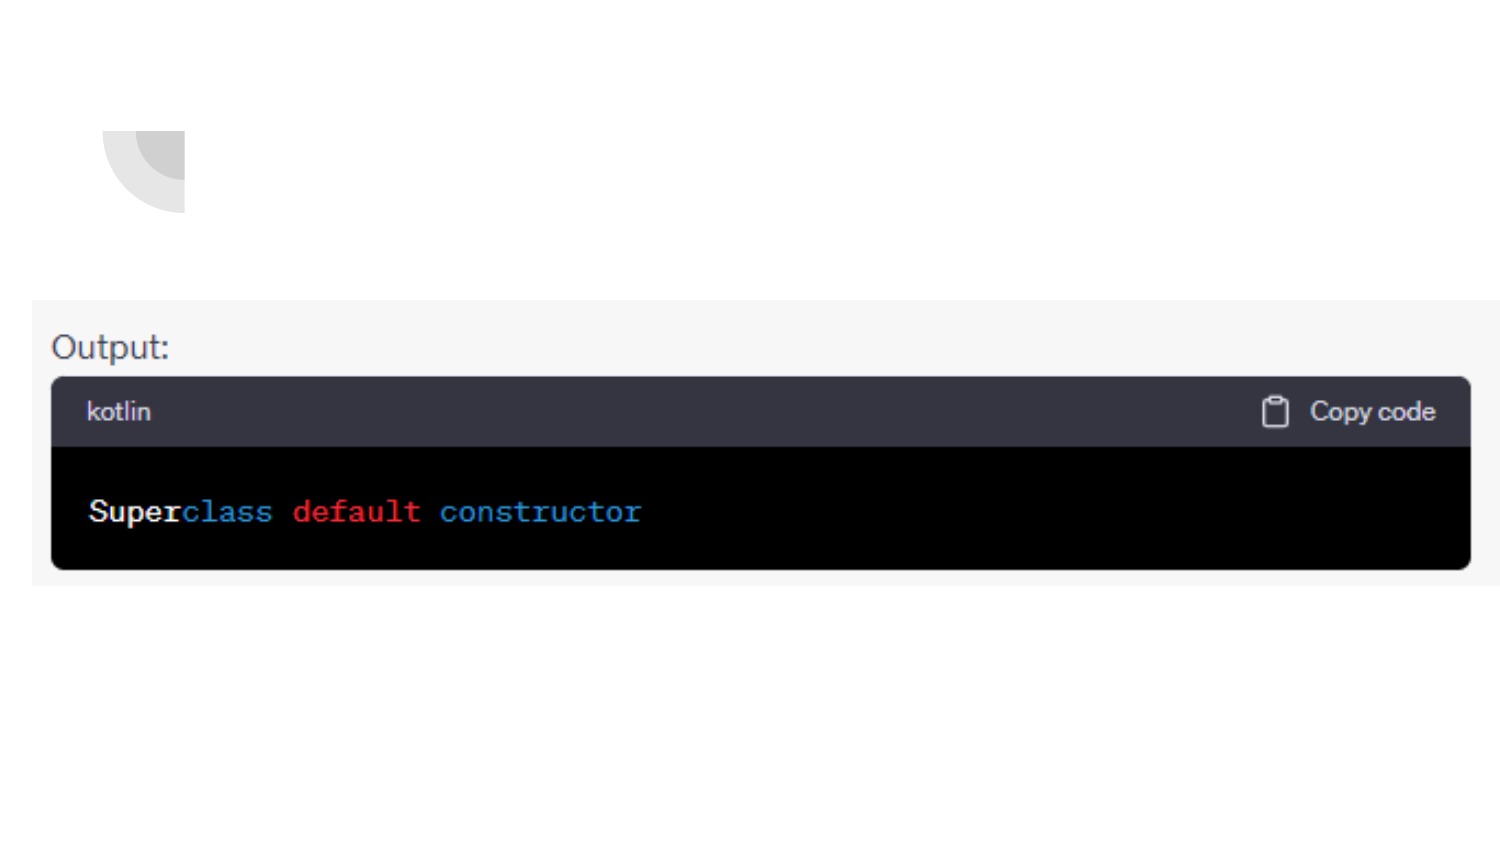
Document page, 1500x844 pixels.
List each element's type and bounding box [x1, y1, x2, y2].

picture [32, 300, 1500, 587]
